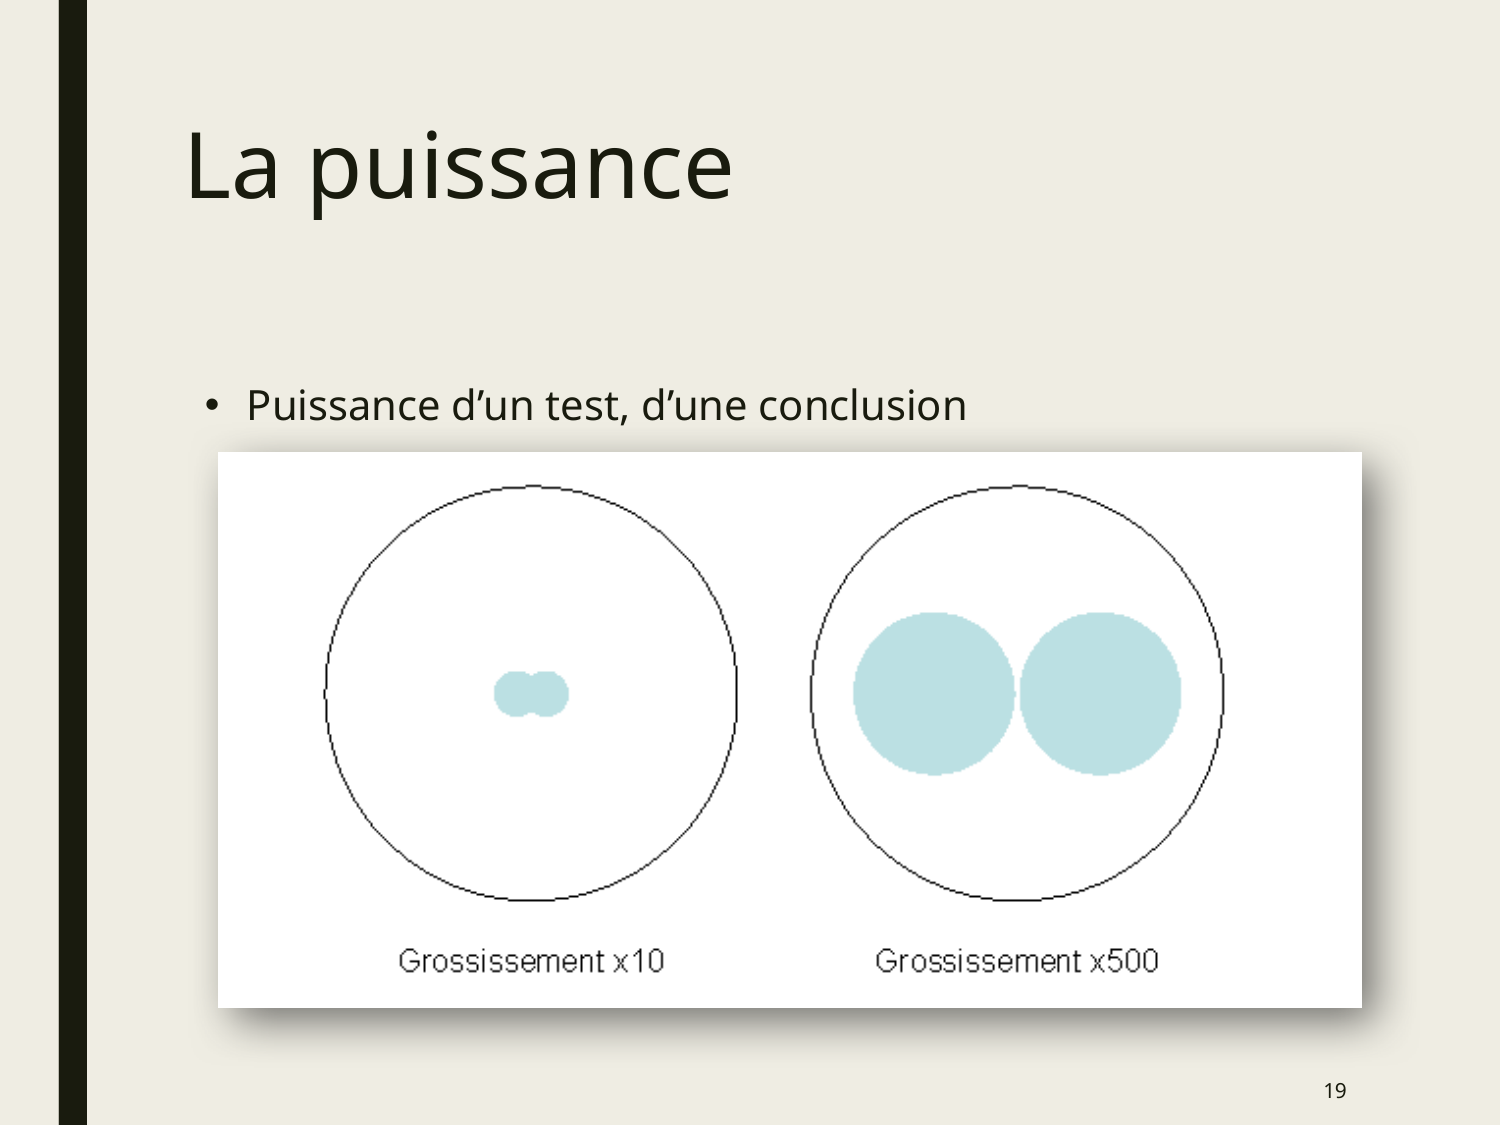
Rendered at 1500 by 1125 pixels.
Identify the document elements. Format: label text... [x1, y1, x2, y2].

slide_number 19 [1165, 1058, 1362, 1125]
title La puissance [168, 112, 1351, 357]
list Puissance d’un test, d’une conclusion [168, 375, 1351, 963]
picture [218, 452, 1362, 1008]
